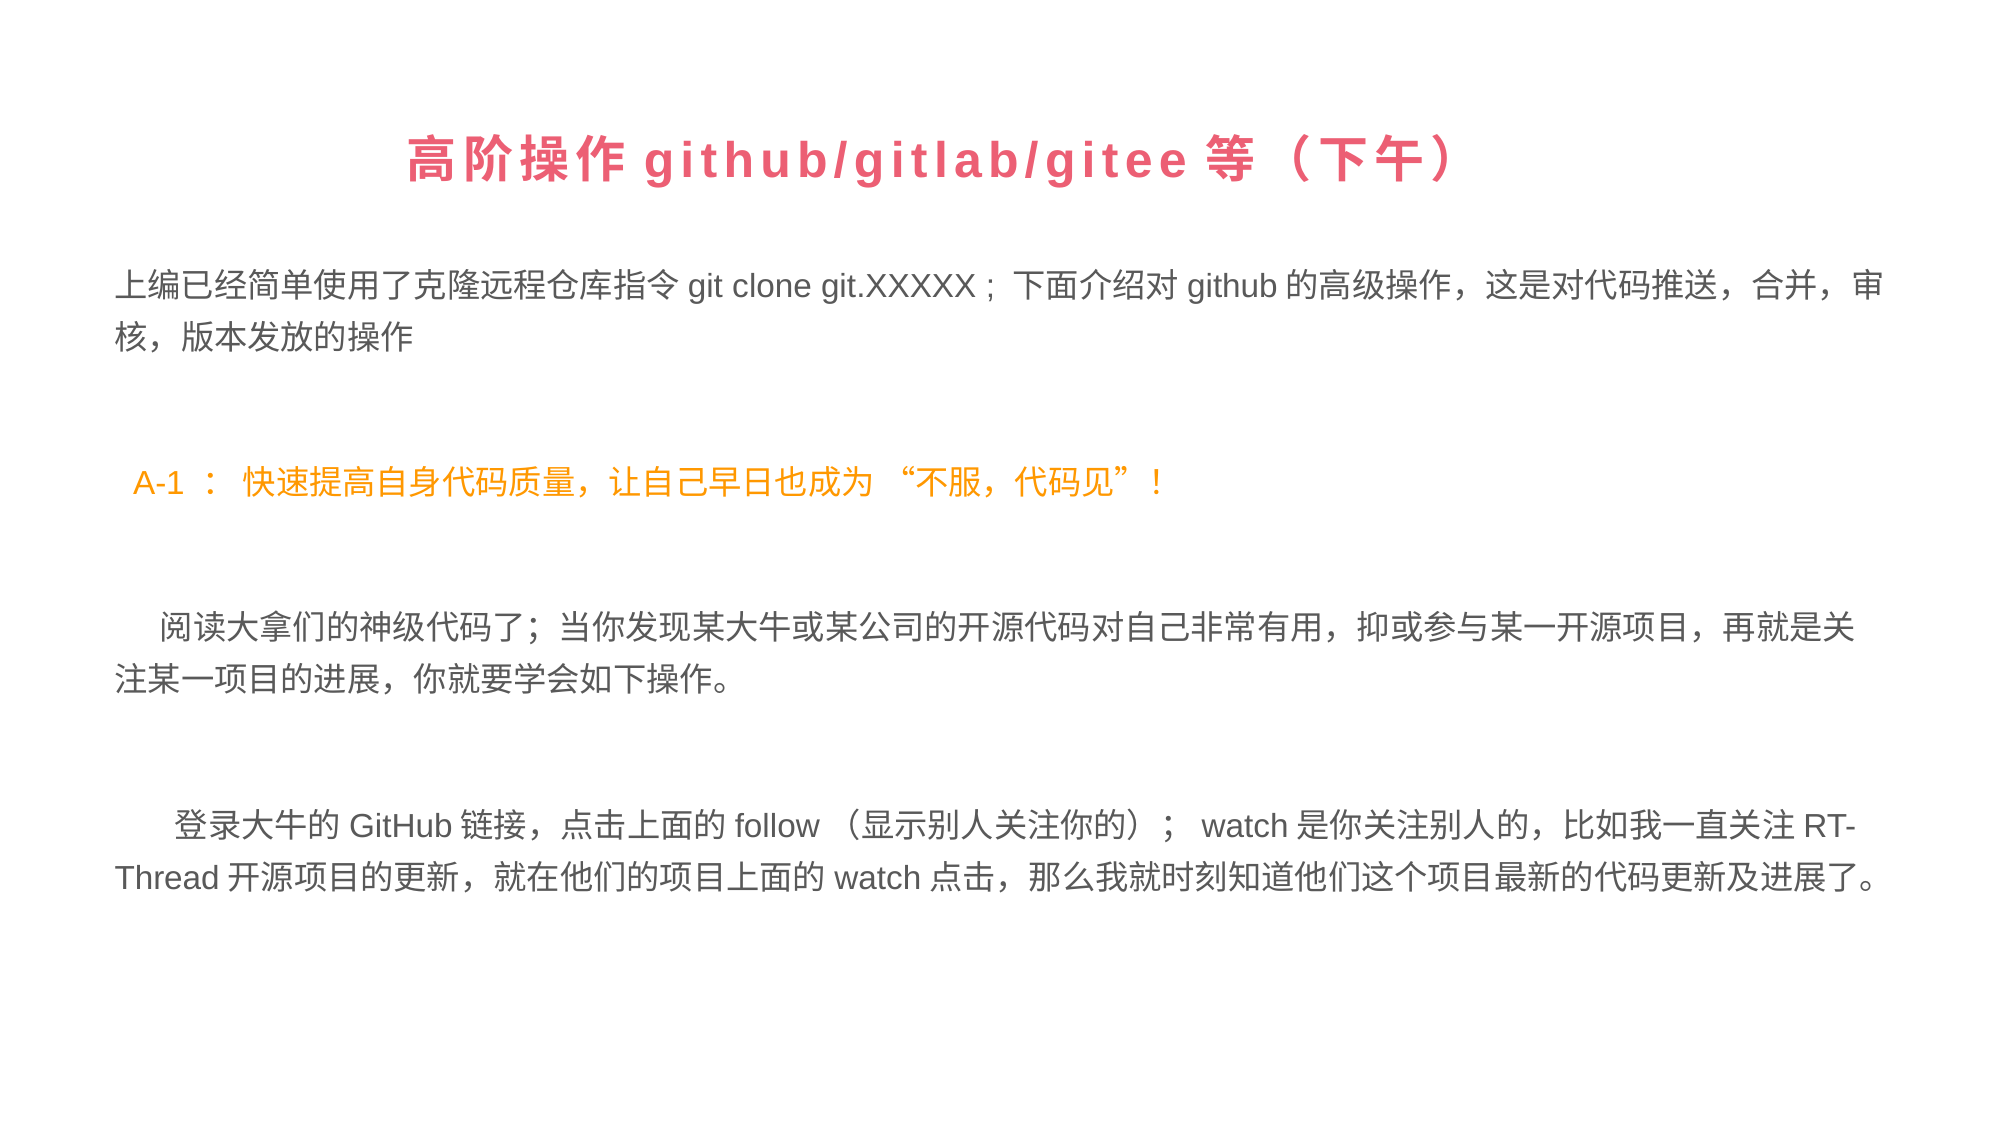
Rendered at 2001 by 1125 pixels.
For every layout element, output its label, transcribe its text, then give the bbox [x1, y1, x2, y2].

title 高阶操作github/gitlab/gitee等（下午） [99, 99, 1900, 216]
list 上编已经简单使用了克隆远程仓库指令git clone git.XXXXX ; 下面介绍对github的高级操作，这是对代码推送，合并，审核，版本发放的操作 A-1 ： 快速提高自身代码质量，让自己早日也成为 “不服，代码见”！ 阅读大拿们的神级代码了；当你发现某大牛或某公司的开源代码对自己非常有用，抑或参与某一开源项目，再就是关注某一项目的进展，你就要学会如下操作。 ​ 登录大牛的GitHub链接，点击上面的follow（显示别人关注你的）；watch是你关注别人的，比如我一直关注RT-Thread开源项目的更新，就在他们的项目上面的watch点击，那么我就时刻知道他们这个项目最新的代码更新及进展了。 [99, 244, 1900, 1026]
